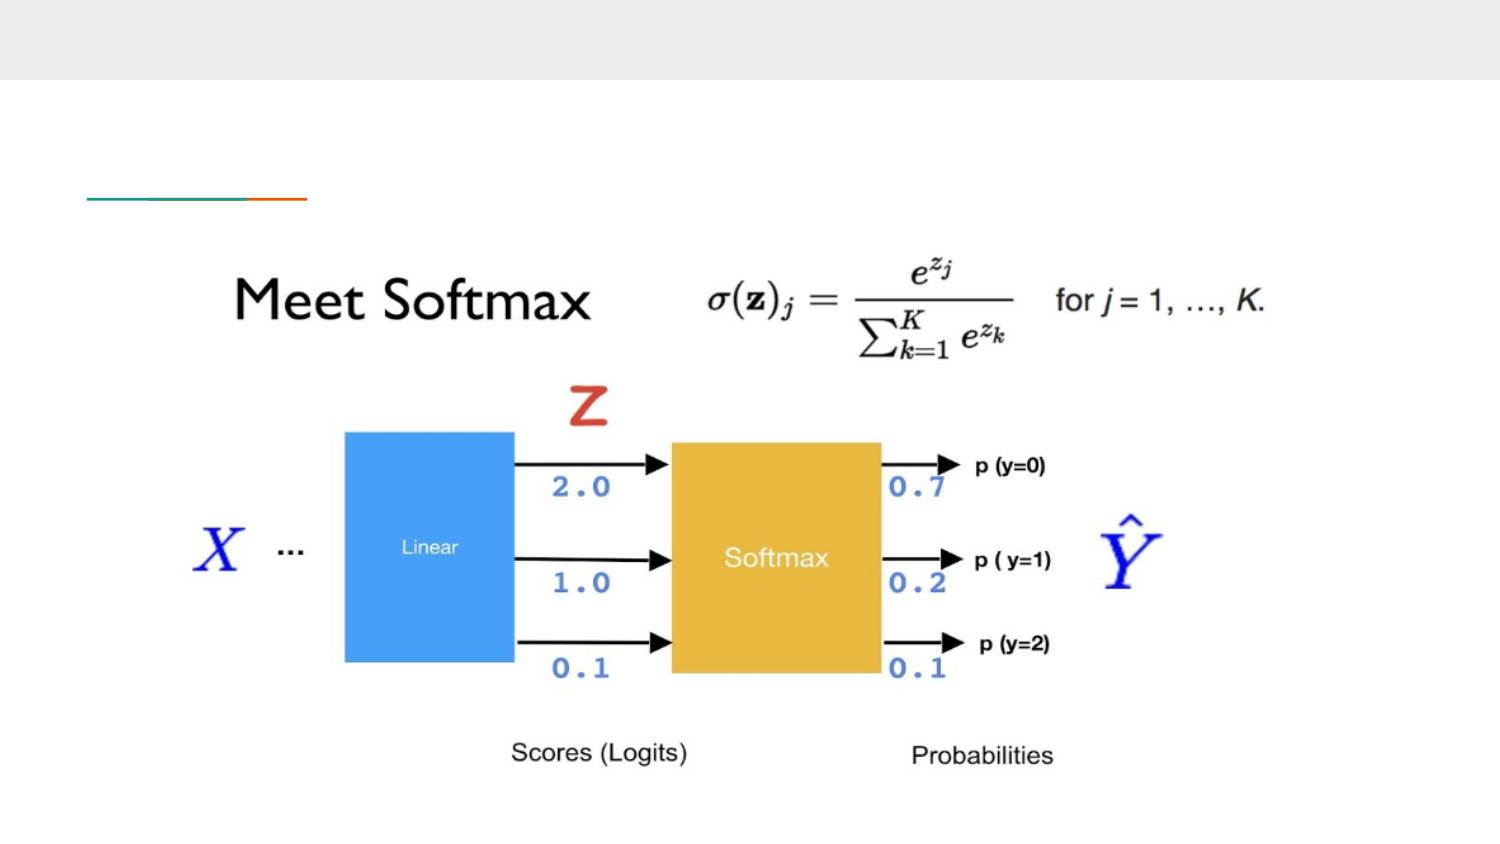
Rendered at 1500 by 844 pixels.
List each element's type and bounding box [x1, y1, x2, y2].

picture [180, 208, 1292, 804]
